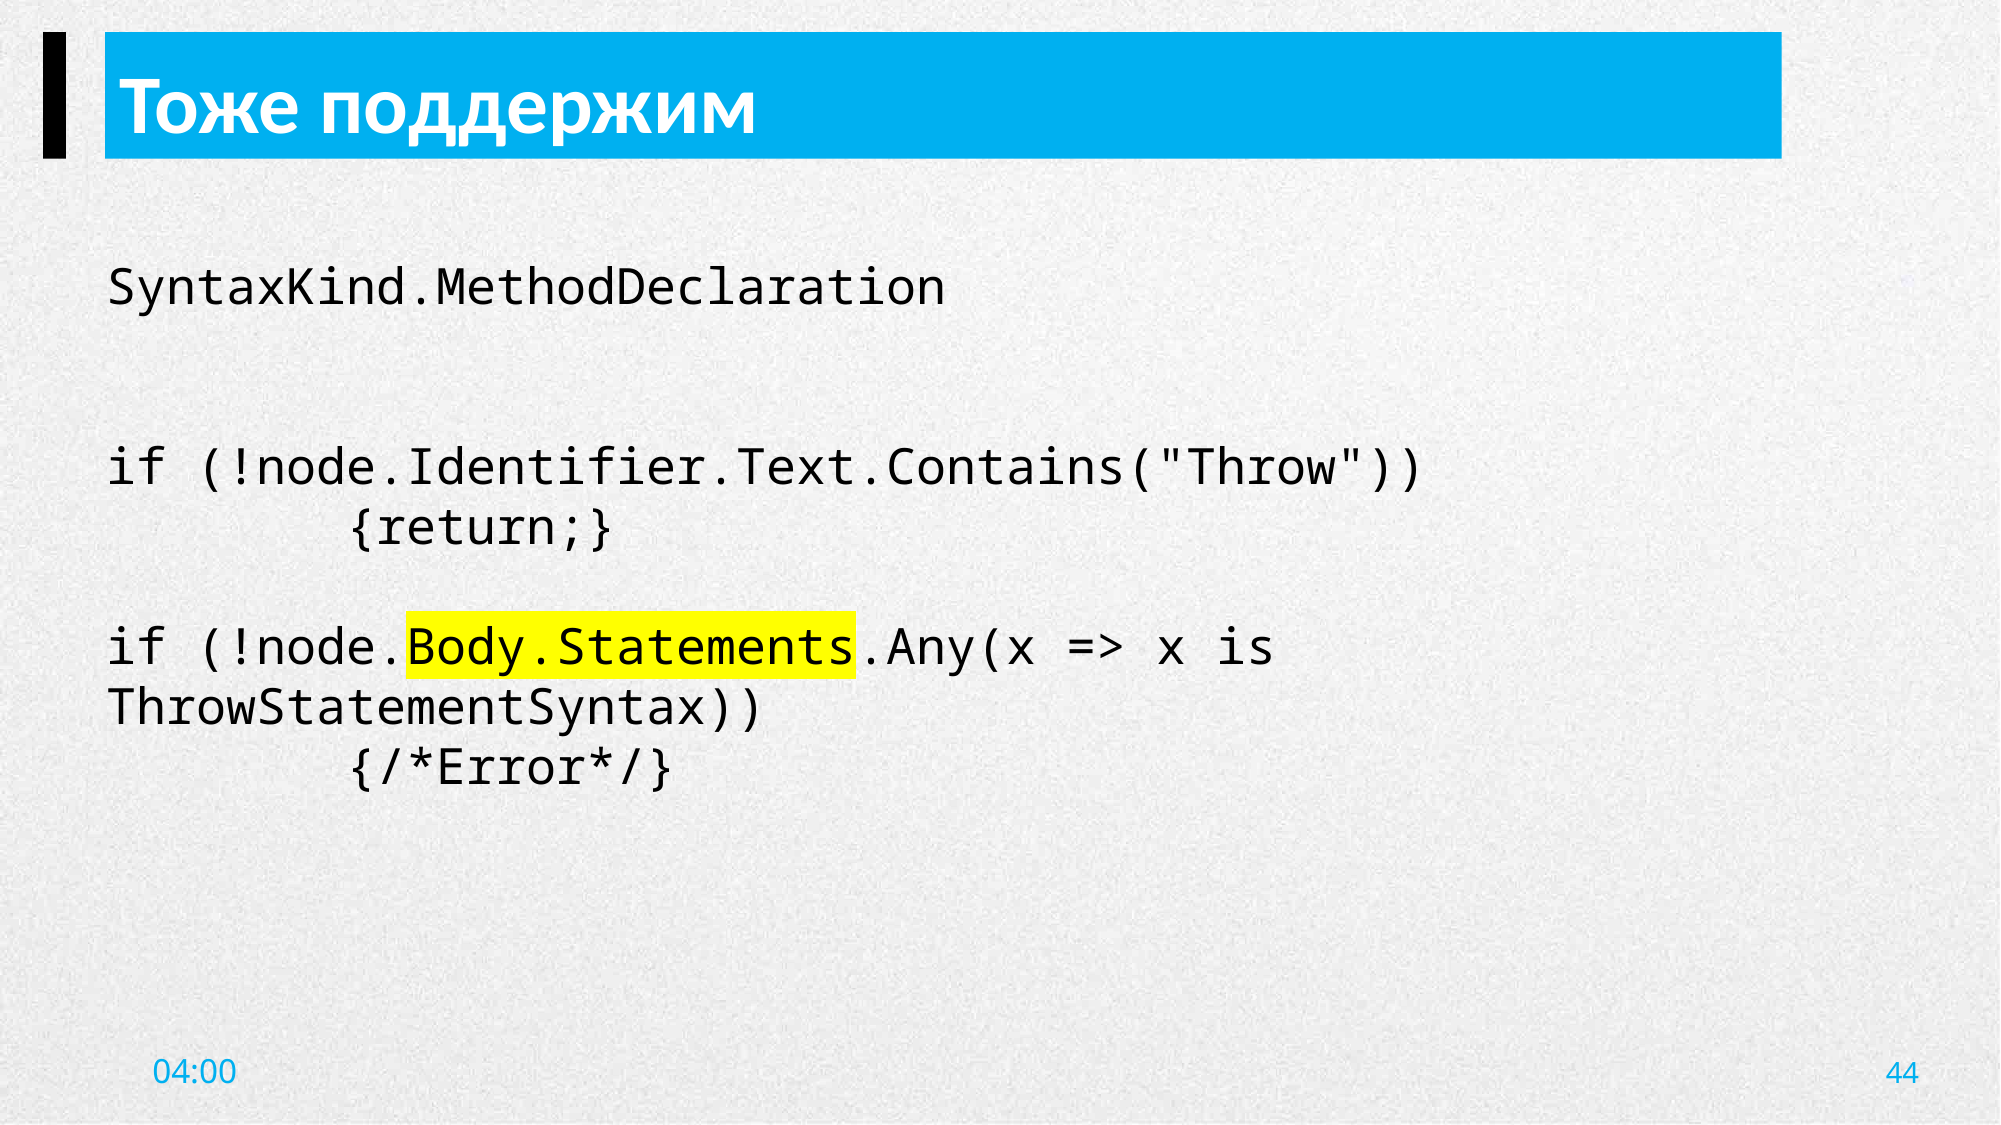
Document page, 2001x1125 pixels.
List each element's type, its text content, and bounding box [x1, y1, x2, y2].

picture [0, 0, 2001, 1125]
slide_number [137, 1042, 588, 1103]
subtitle Тоже поддержим [105, 42, 1922, 110]
slide_number 44 [1831, 1016, 1974, 1125]
list SyntaxKind.MethodDeclaration if (!node.Identifier.Text.Contains("Throw")) {return;} if (!node.Body.Statements.Any(x => x is ThrowStatementSyntax)) {/*Error*/} [91, 186, 1695, 1017]
